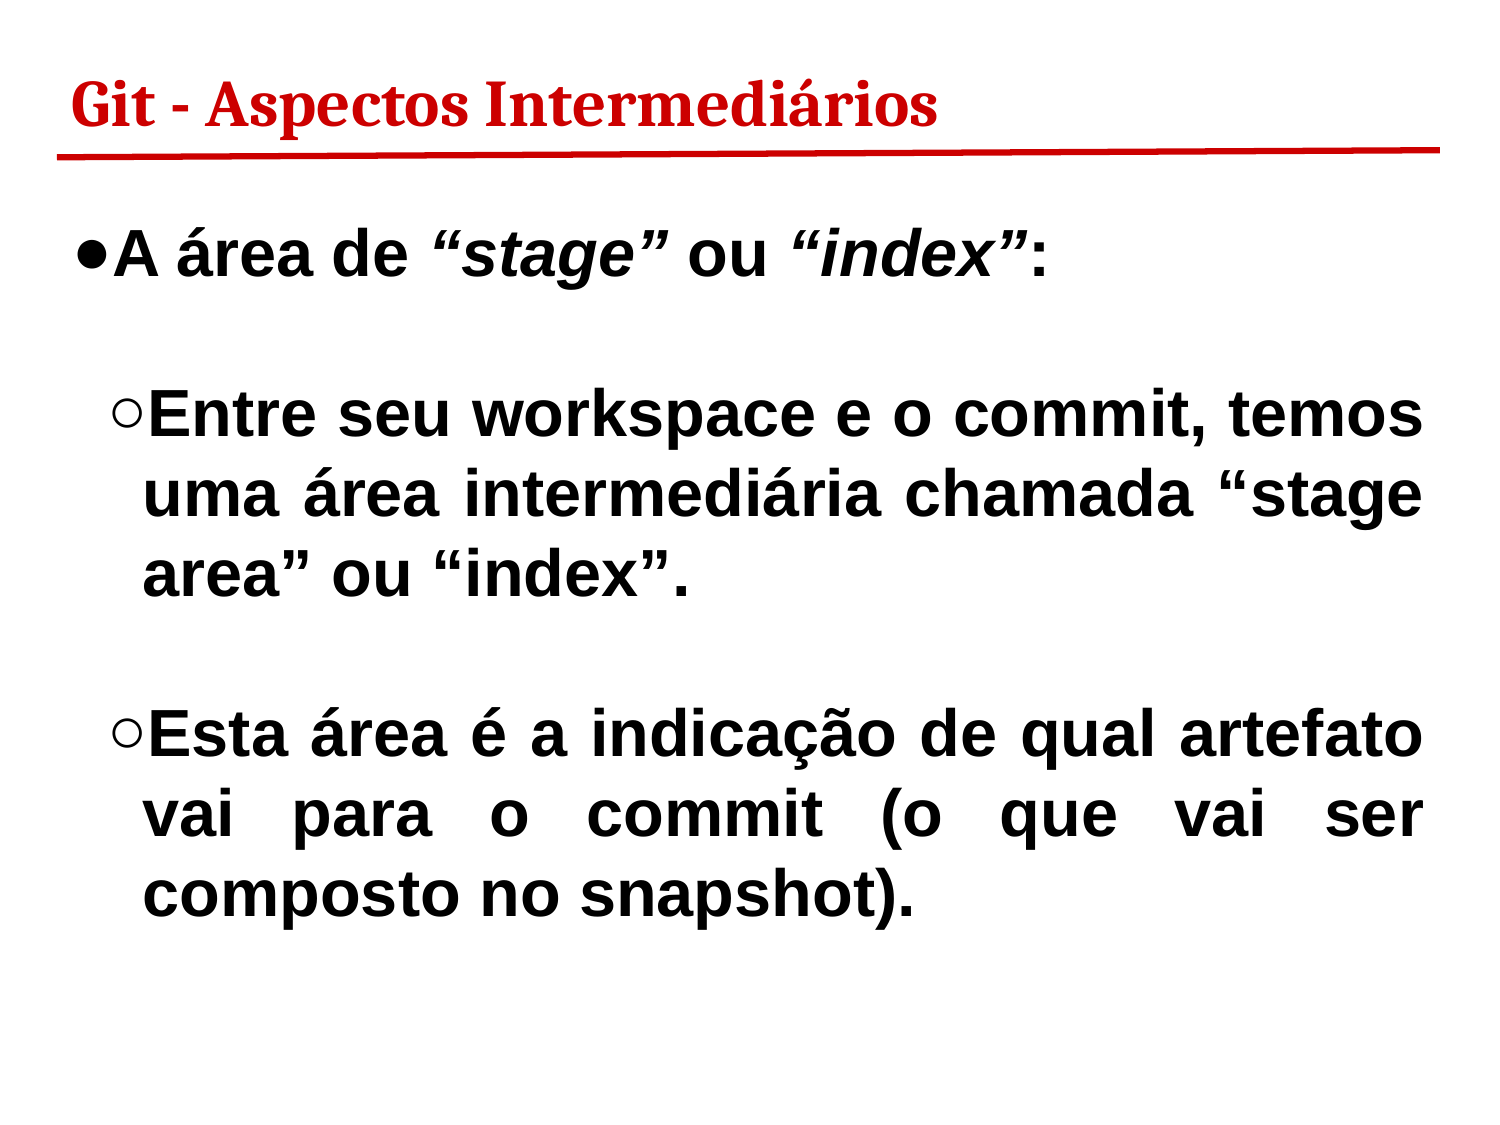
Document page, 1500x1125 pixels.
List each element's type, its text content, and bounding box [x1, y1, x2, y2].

text_box A área de “stage” ou “index”: Entre seu workspace e o commit, temos uma área intermediária chamada “stage area” ou “index”. Esta área é a indicação de qual artefato vai para o commit (o que vai ser composto no snapshot). [57, 195, 1440, 1061]
text_box Git - Aspectos Intermediários [57, 44, 1440, 165]
